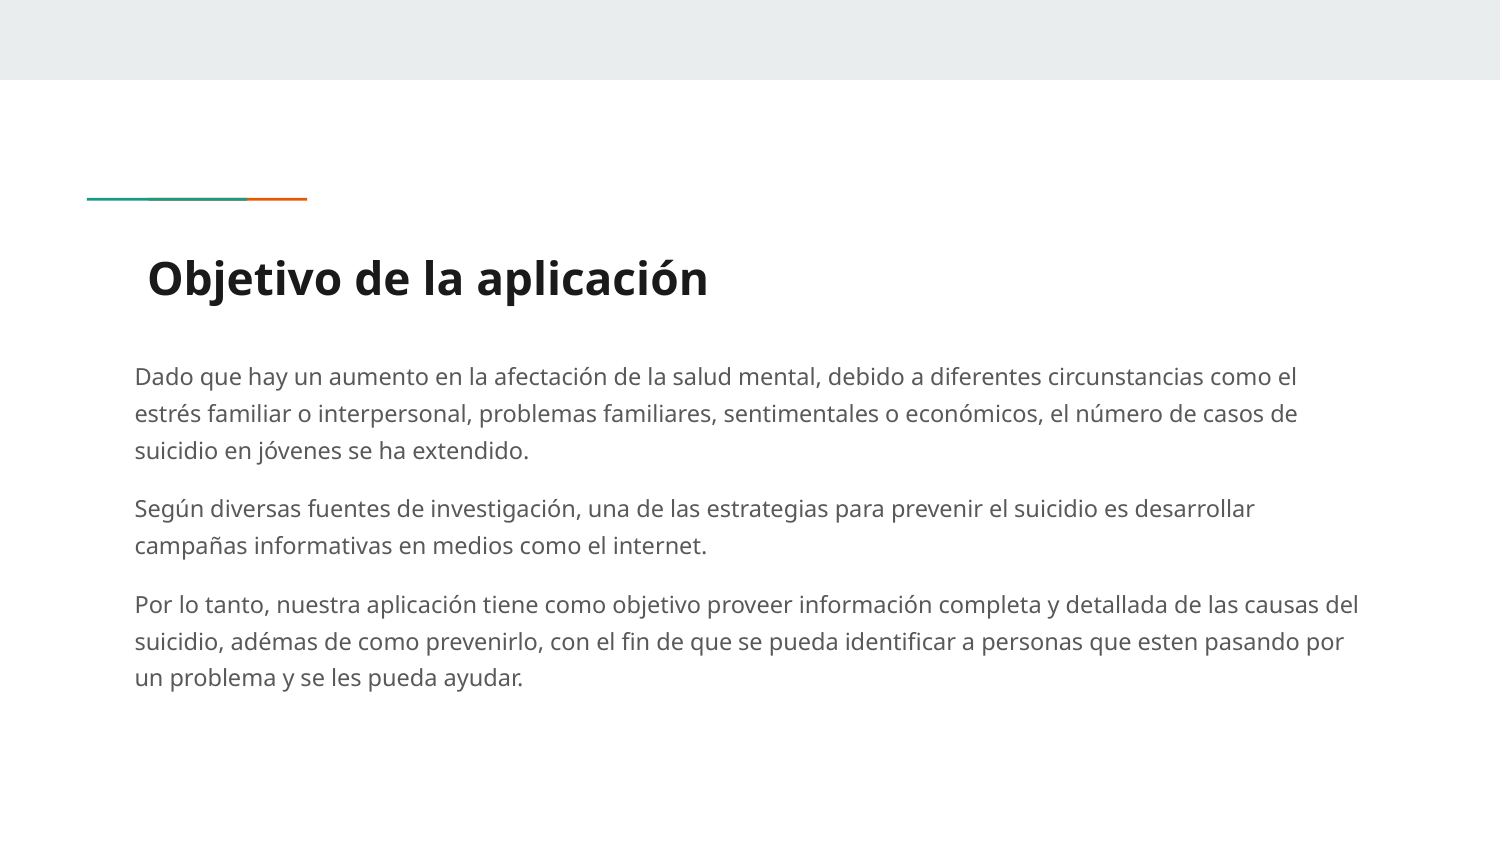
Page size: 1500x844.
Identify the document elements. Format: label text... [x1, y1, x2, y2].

title Objetivo de la aplicación [131, 231, 743, 326]
list Dado que hay un aumento en la afectación de la salud mental, debido a diferentes circunstancias como el estrés familiar o interpersonal, problemas familiares, sentimentales o económicos, el número de casos de suicidio en jóvenes se ha extendido. Según diversas fuentes de investigación, una de las estrategias para prevenir el suicidio es desarrollar campañas informativas en medios como el internet. Por lo tanto, nuestra aplicación tiene como objetivo proveer información completa y detallada de las causas del suicidio, adémas de como prevenirlo, con el fin de que se pueda identificar a personas que esten pasando por un problema y se les pueda ayudar. [119, 341, 1381, 712]
